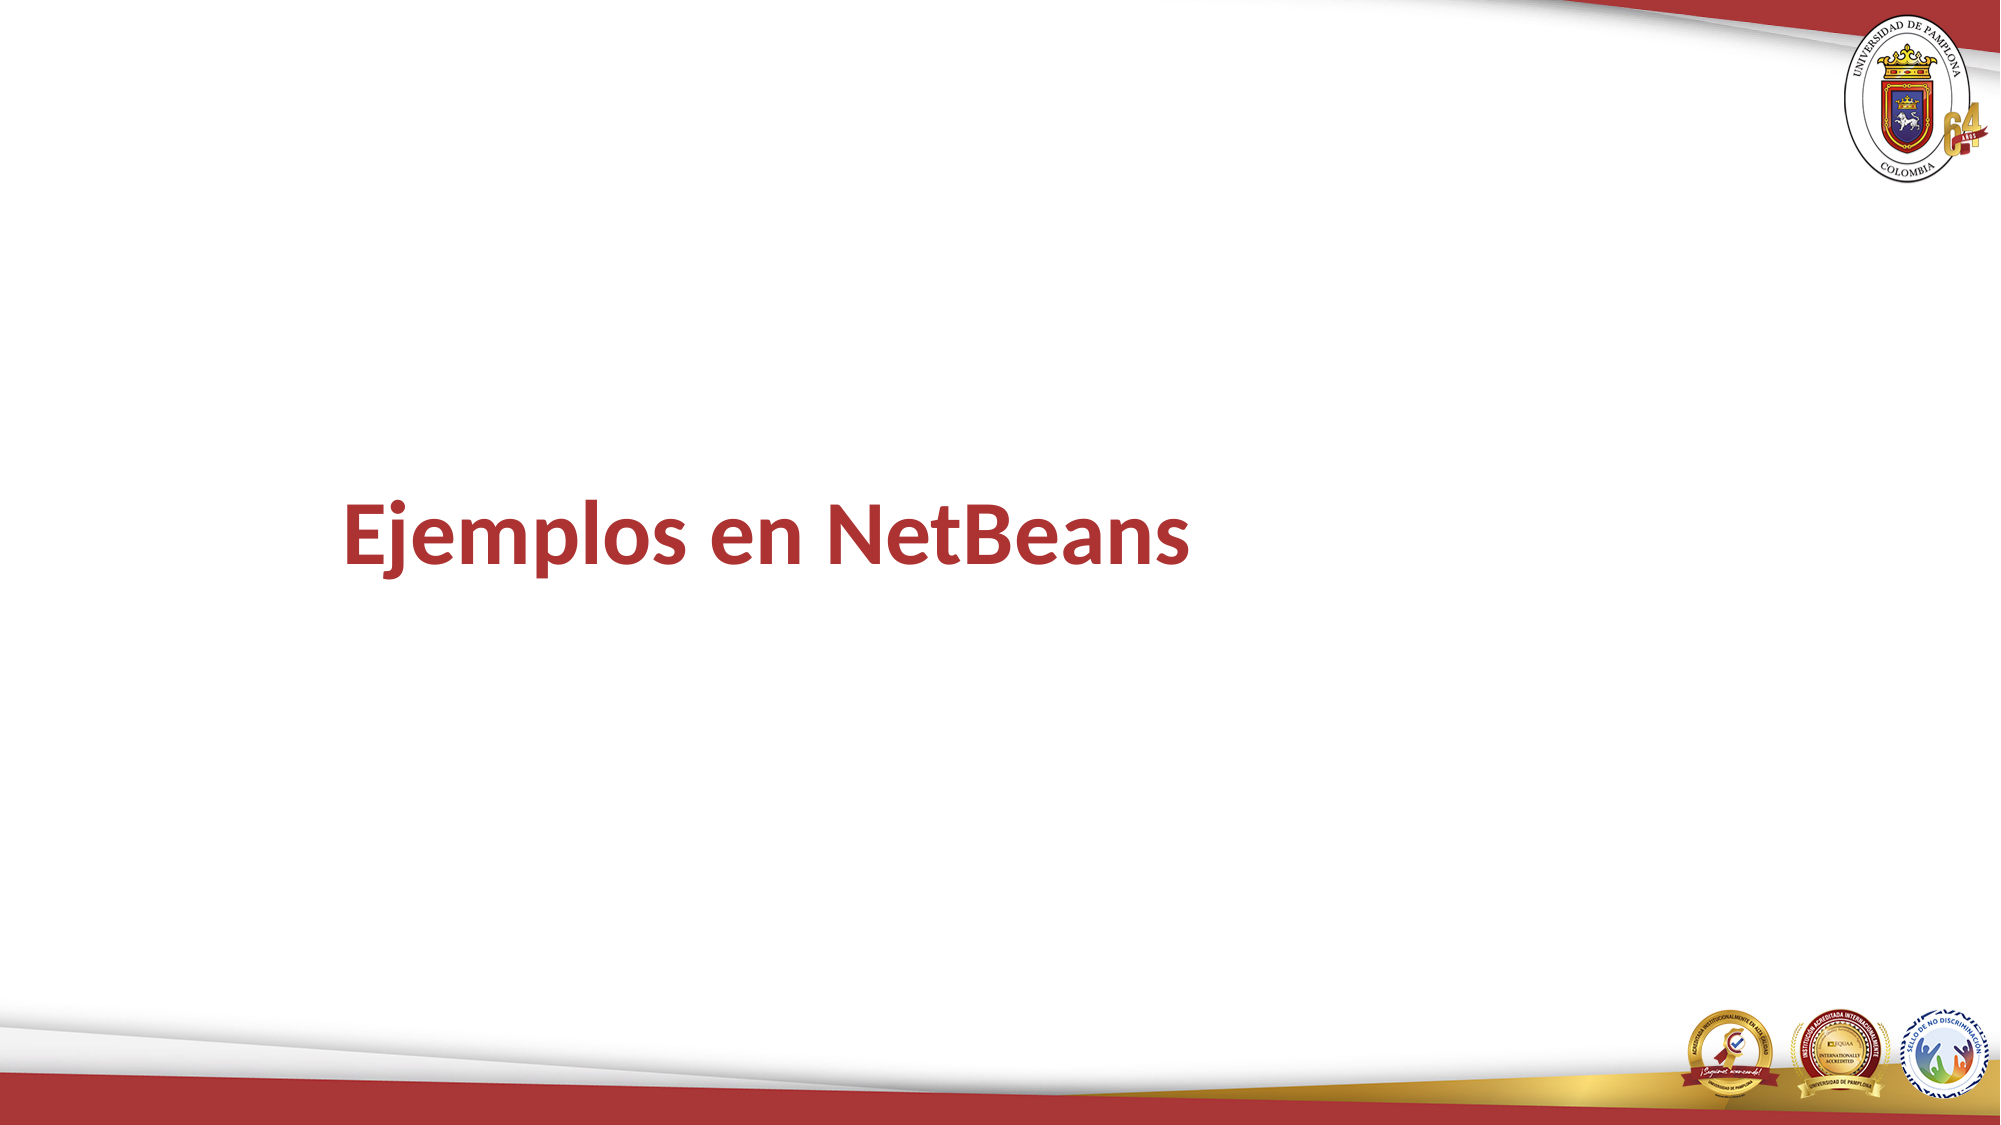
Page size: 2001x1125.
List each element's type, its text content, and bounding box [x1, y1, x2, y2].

title Ejemplos en NetBeans [326, 477, 2000, 639]
picture [0, 0, 2000, 1125]
